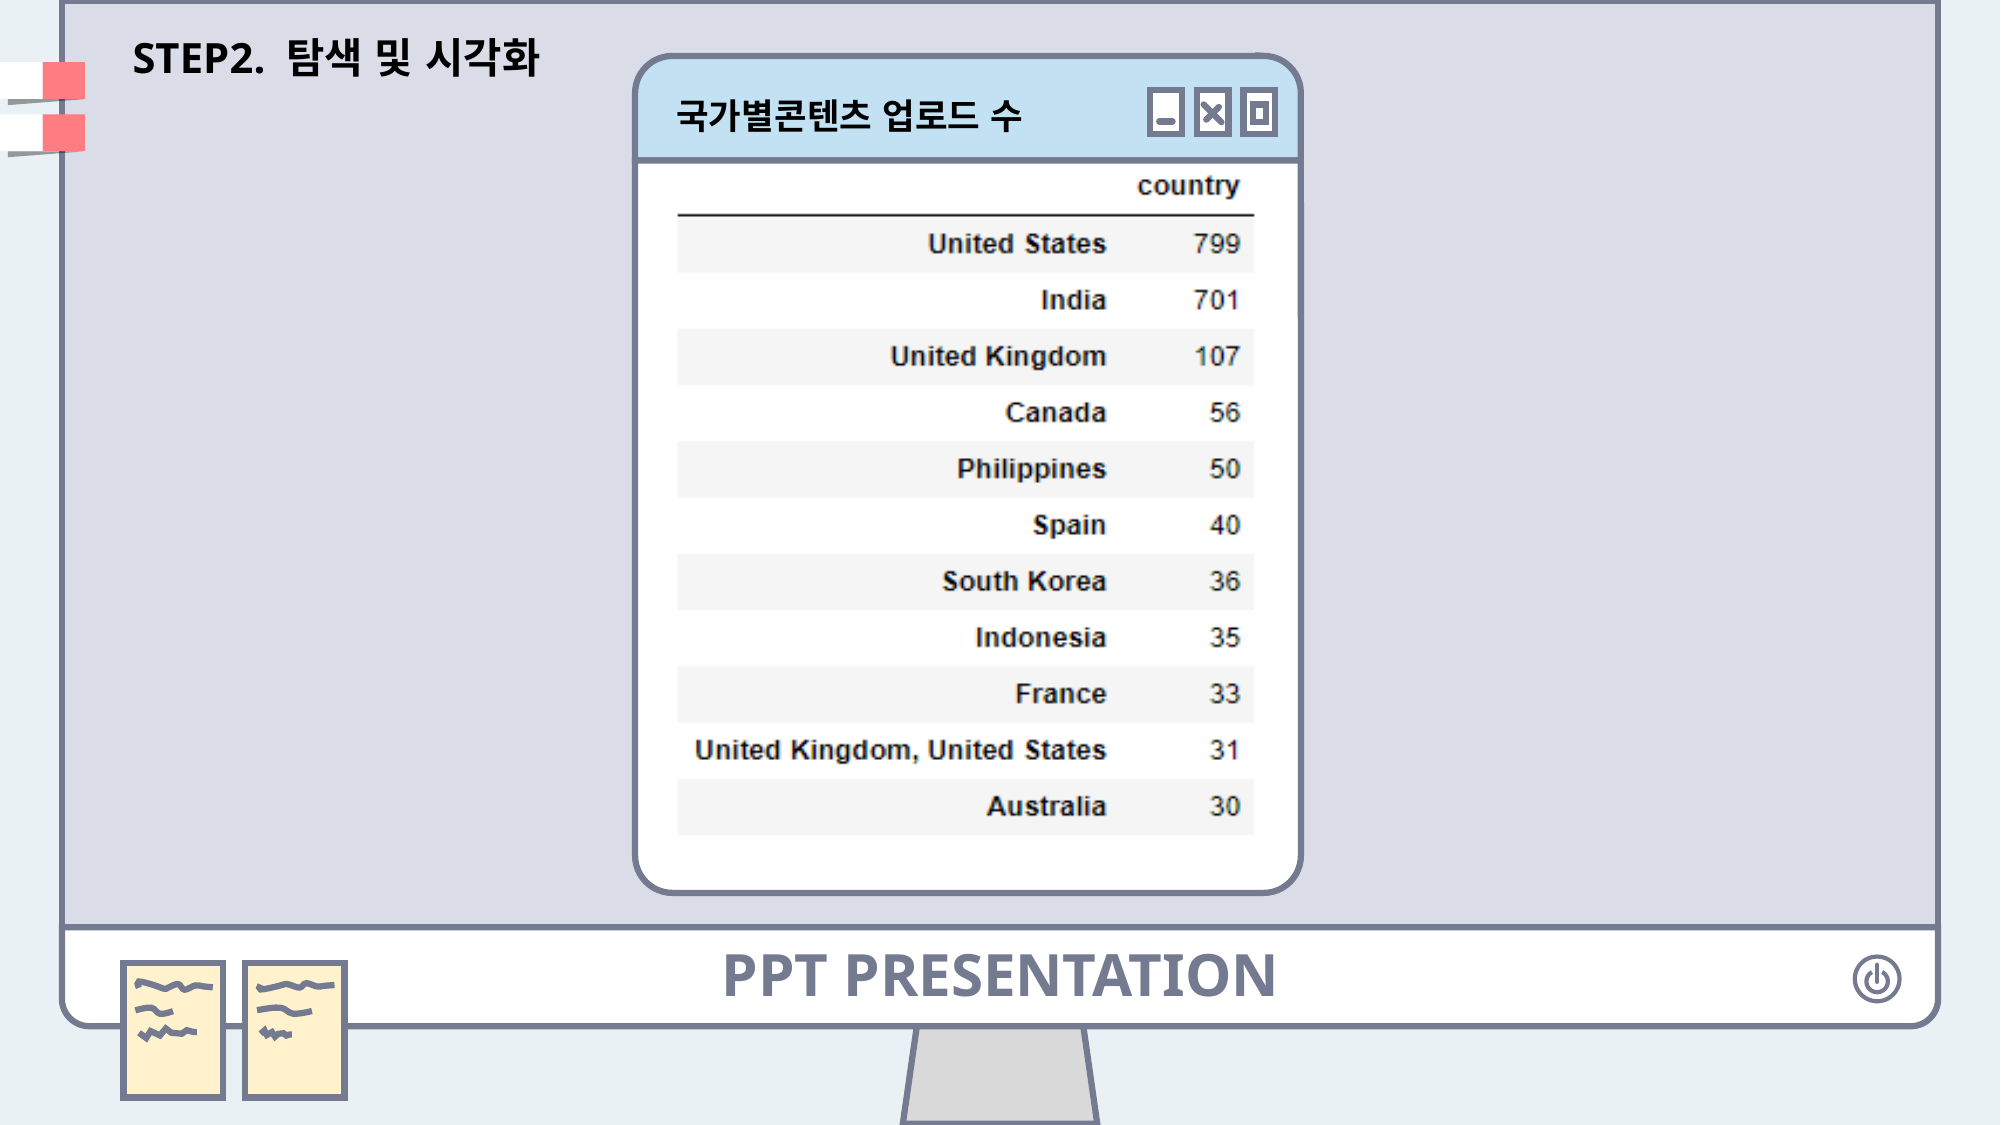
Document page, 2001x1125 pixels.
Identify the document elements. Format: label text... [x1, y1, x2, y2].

picture [662, 165, 1276, 867]
text_box STEP2. 탐색 및 시각화 [117, 24, 680, 89]
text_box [1854, 956, 1900, 1002]
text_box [0, 62, 85, 106]
text_box [901, 1028, 1099, 1125]
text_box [0, 114, 85, 158]
text_box [61, 0, 1939, 926]
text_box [634, 55, 1301, 893]
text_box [245, 962, 345, 1098]
text_box PPT PRESENTATION [60, 926, 1940, 1028]
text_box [123, 962, 223, 1098]
